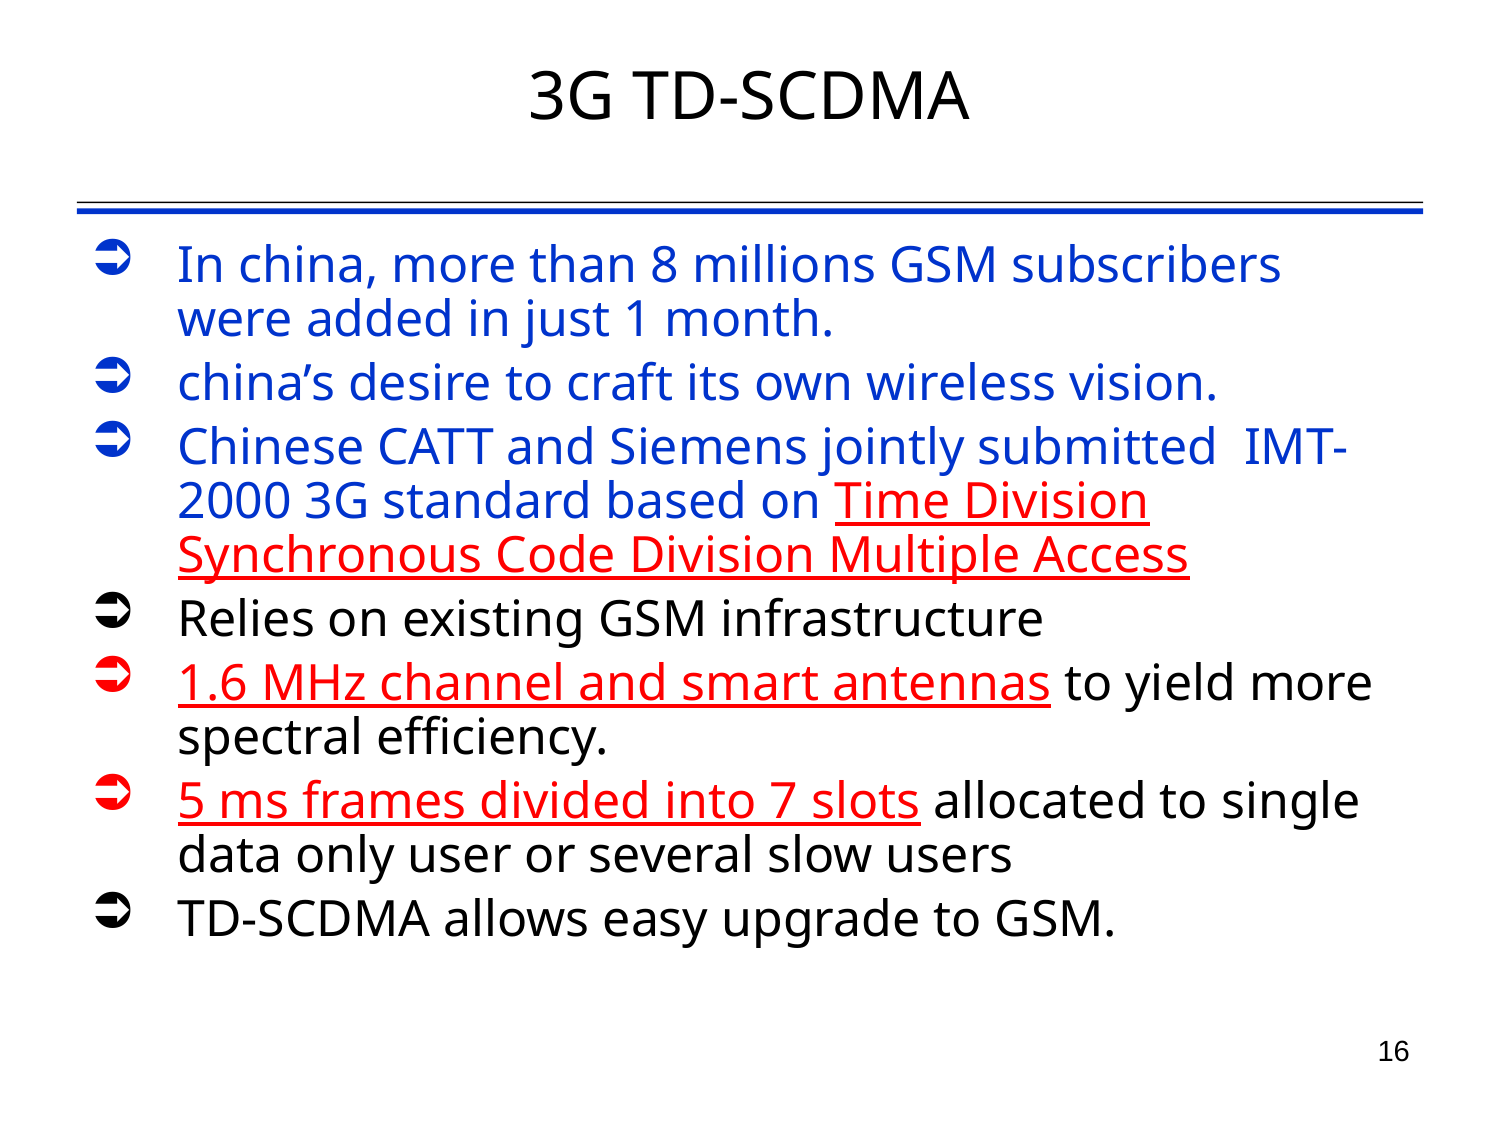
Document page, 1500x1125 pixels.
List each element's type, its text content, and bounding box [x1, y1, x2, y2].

list In china, more than 8 millions GSM subscribers were added in just 1 month. china’s desire to craft its own wireless vision. Chinese CATT and Siemens jointly submitted IMT-2000 3G standard based on Time Division Synchronous Code Division Multiple Access Relies on existing GSM infrastructure 1.6 MHz channel and smart antennas to yield more spectral efficiency. 5 ms frames divided into 7 slots allocated to single data only user or several slow users TD-SCDMA allows easy upgrade to GSM. [75, 231, 1425, 1018]
slide_number 16 [1074, 1024, 1425, 1103]
title 3G TD-SCDMA [75, 45, 1425, 191]
